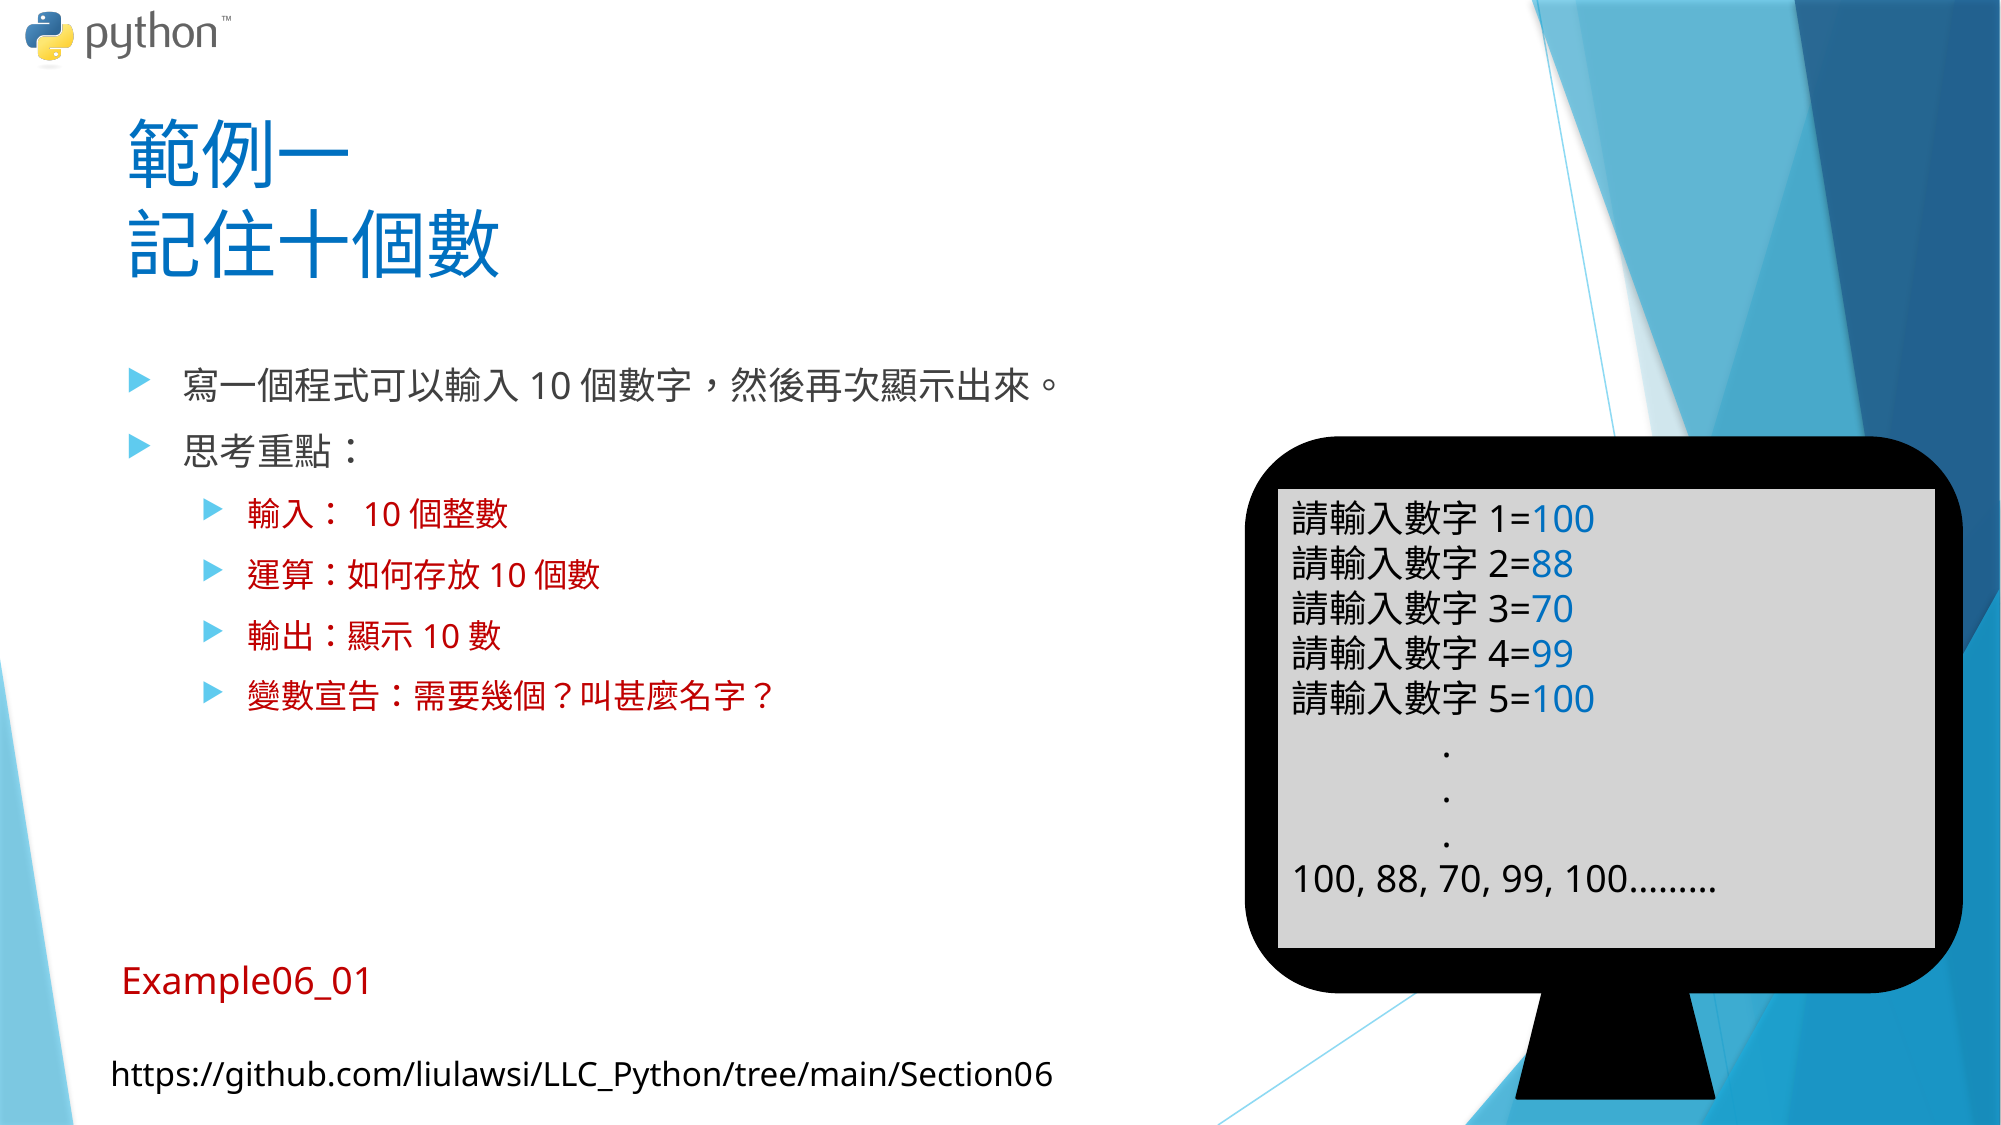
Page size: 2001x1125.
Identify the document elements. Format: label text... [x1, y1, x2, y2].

text_box Example06_01 [106, 949, 390, 1010]
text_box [1245, 437, 1962, 1099]
picture [23, 9, 233, 71]
title 範例一 記住十個數 [111, 99, 1522, 317]
list 寫一個程式可以輸入10個數字，然後再次顯示出來。 思考重點： 輸入： 10個整數 運算：如何存放10個數 輸出：顯示10數 變數宣告：需要幾個？叫甚麼名字？ [111, 354, 1222, 992]
